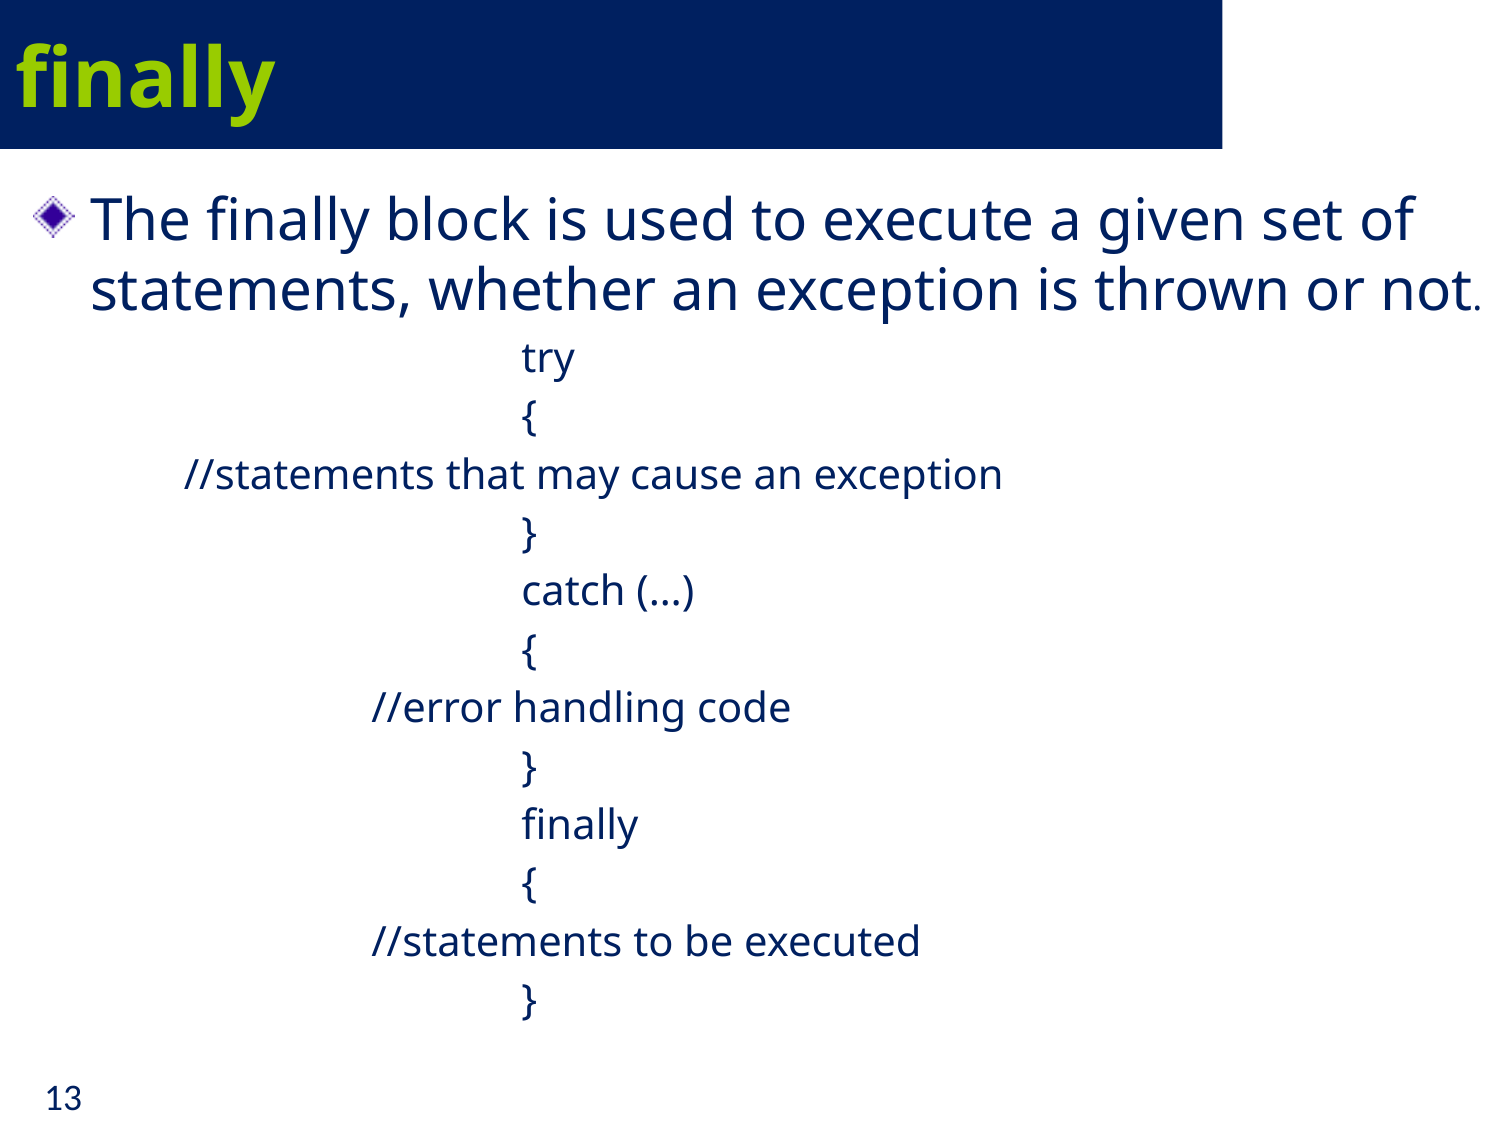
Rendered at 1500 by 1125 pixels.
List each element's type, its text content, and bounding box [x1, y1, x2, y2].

slide_number 13 [29, 1065, 124, 1125]
picture [33, 196, 75, 238]
title finally [0, 0, 1223, 149]
list The finally block is used to execute a given set of statements, whether an exception is thrown or not. try { //statements that may cause an exception } catch (…) { //error handling code } finally { //statements to be executed } [18, 174, 1500, 1125]
